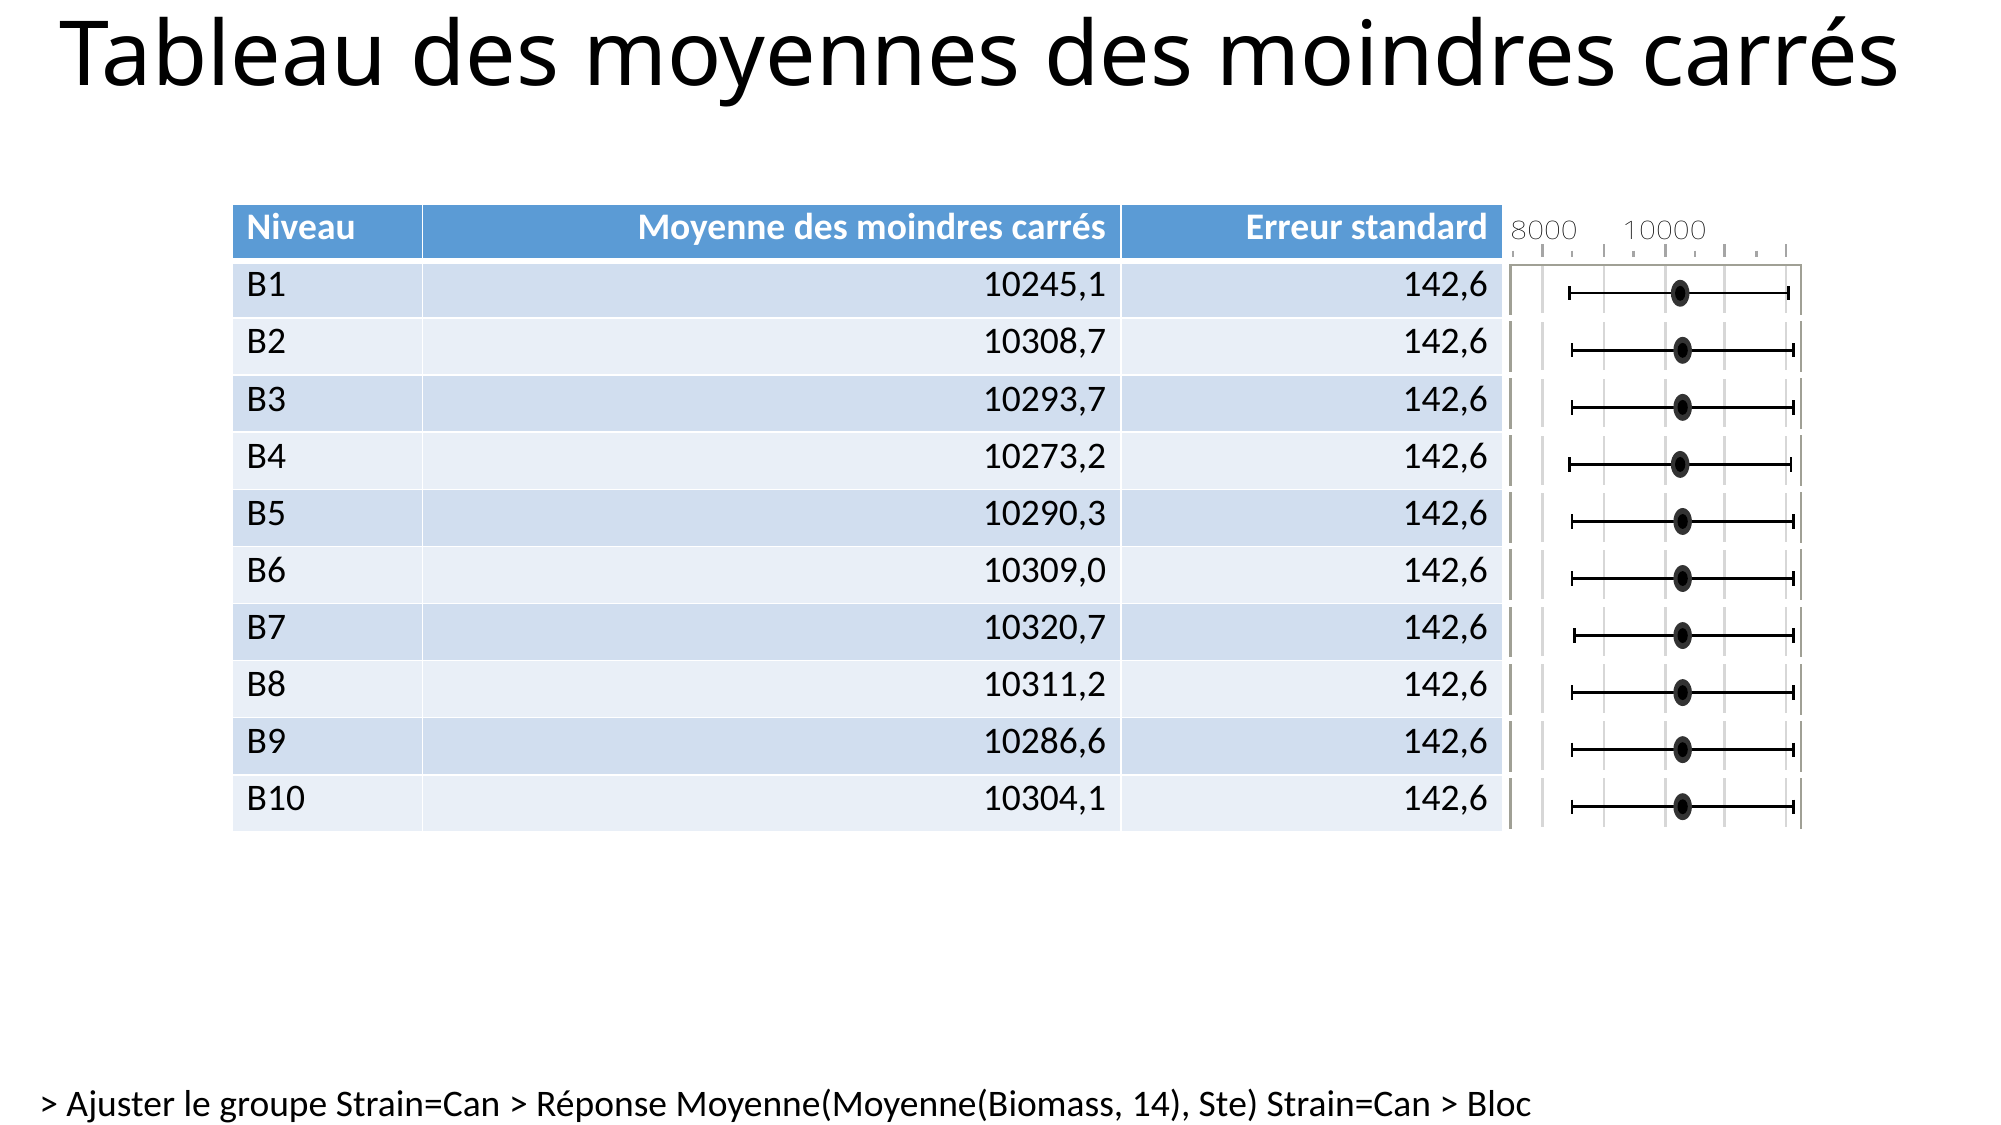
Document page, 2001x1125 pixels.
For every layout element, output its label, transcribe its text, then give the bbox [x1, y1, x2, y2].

table_cell [1504, 264, 1805, 317]
table_cell 10293,7 [423, 376, 1120, 431]
table_cell B7 [233, 604, 422, 660]
table_cell B2 [233, 319, 422, 374]
table_cell 10273,2 [423, 433, 1120, 489]
table_cell 10290,3 [423, 490, 1120, 546]
table_cell [1504, 490, 1805, 546]
table_cell [1504, 376, 1805, 431]
table_cell [1504, 547, 1805, 603]
table_cell B5 [233, 490, 422, 546]
table_cell B8 [233, 661, 422, 717]
table_header Niveau [233, 205, 422, 258]
table_cell [1504, 776, 1805, 831]
table_cell 10320,7 [423, 604, 1120, 660]
table_cell 142,6 [1122, 547, 1502, 603]
table_cell 10286,6 [423, 718, 1120, 774]
table_cell 10311,2 [423, 661, 1120, 717]
table_cell 142,6 [1122, 264, 1502, 317]
table_cell 10308,7 [423, 319, 1120, 374]
table_cell B10 [233, 776, 422, 831]
table_cell 142,6 [1122, 718, 1502, 774]
table_cell 10309,0 [423, 547, 1120, 603]
table_cell B1 [233, 264, 422, 317]
table_cell 142,6 [1122, 661, 1502, 717]
table_cell 142,6 [1122, 604, 1502, 660]
table_cell 142,6 [1122, 376, 1502, 431]
table_cell [1504, 661, 1805, 717]
table_cell [1504, 433, 1805, 489]
table_cell 142,6 [1122, 776, 1502, 831]
table_cell [1504, 718, 1805, 774]
table_cell 142,6 [1122, 433, 1502, 489]
table_cell [1504, 319, 1805, 374]
table_cell 10245,1 [423, 264, 1120, 317]
table_cell 142,6 [1122, 490, 1502, 546]
table_header Erreur standard [1122, 205, 1502, 258]
table_cell B3 [233, 376, 422, 431]
table_cell B9 [233, 718, 422, 774]
table_header Moyenne des moindres carrés [423, 205, 1120, 258]
text_box > Ajuster le groupe Strain=Can > Réponse Moyenne(Moyenne(Biomass, 14), Ste) Strain=Can > Bloc [39, 1079, 1534, 1125]
table_header [1504, 205, 1805, 258]
table_cell 10304,1 [423, 776, 1120, 831]
table_cell B6 [233, 547, 422, 603]
title Tableau des moyennes des moindres carrés [0, 0, 1963, 113]
table_cell B4 [233, 433, 422, 489]
table_cell [1504, 604, 1805, 660]
table_cell 142,6 [1122, 319, 1502, 374]
